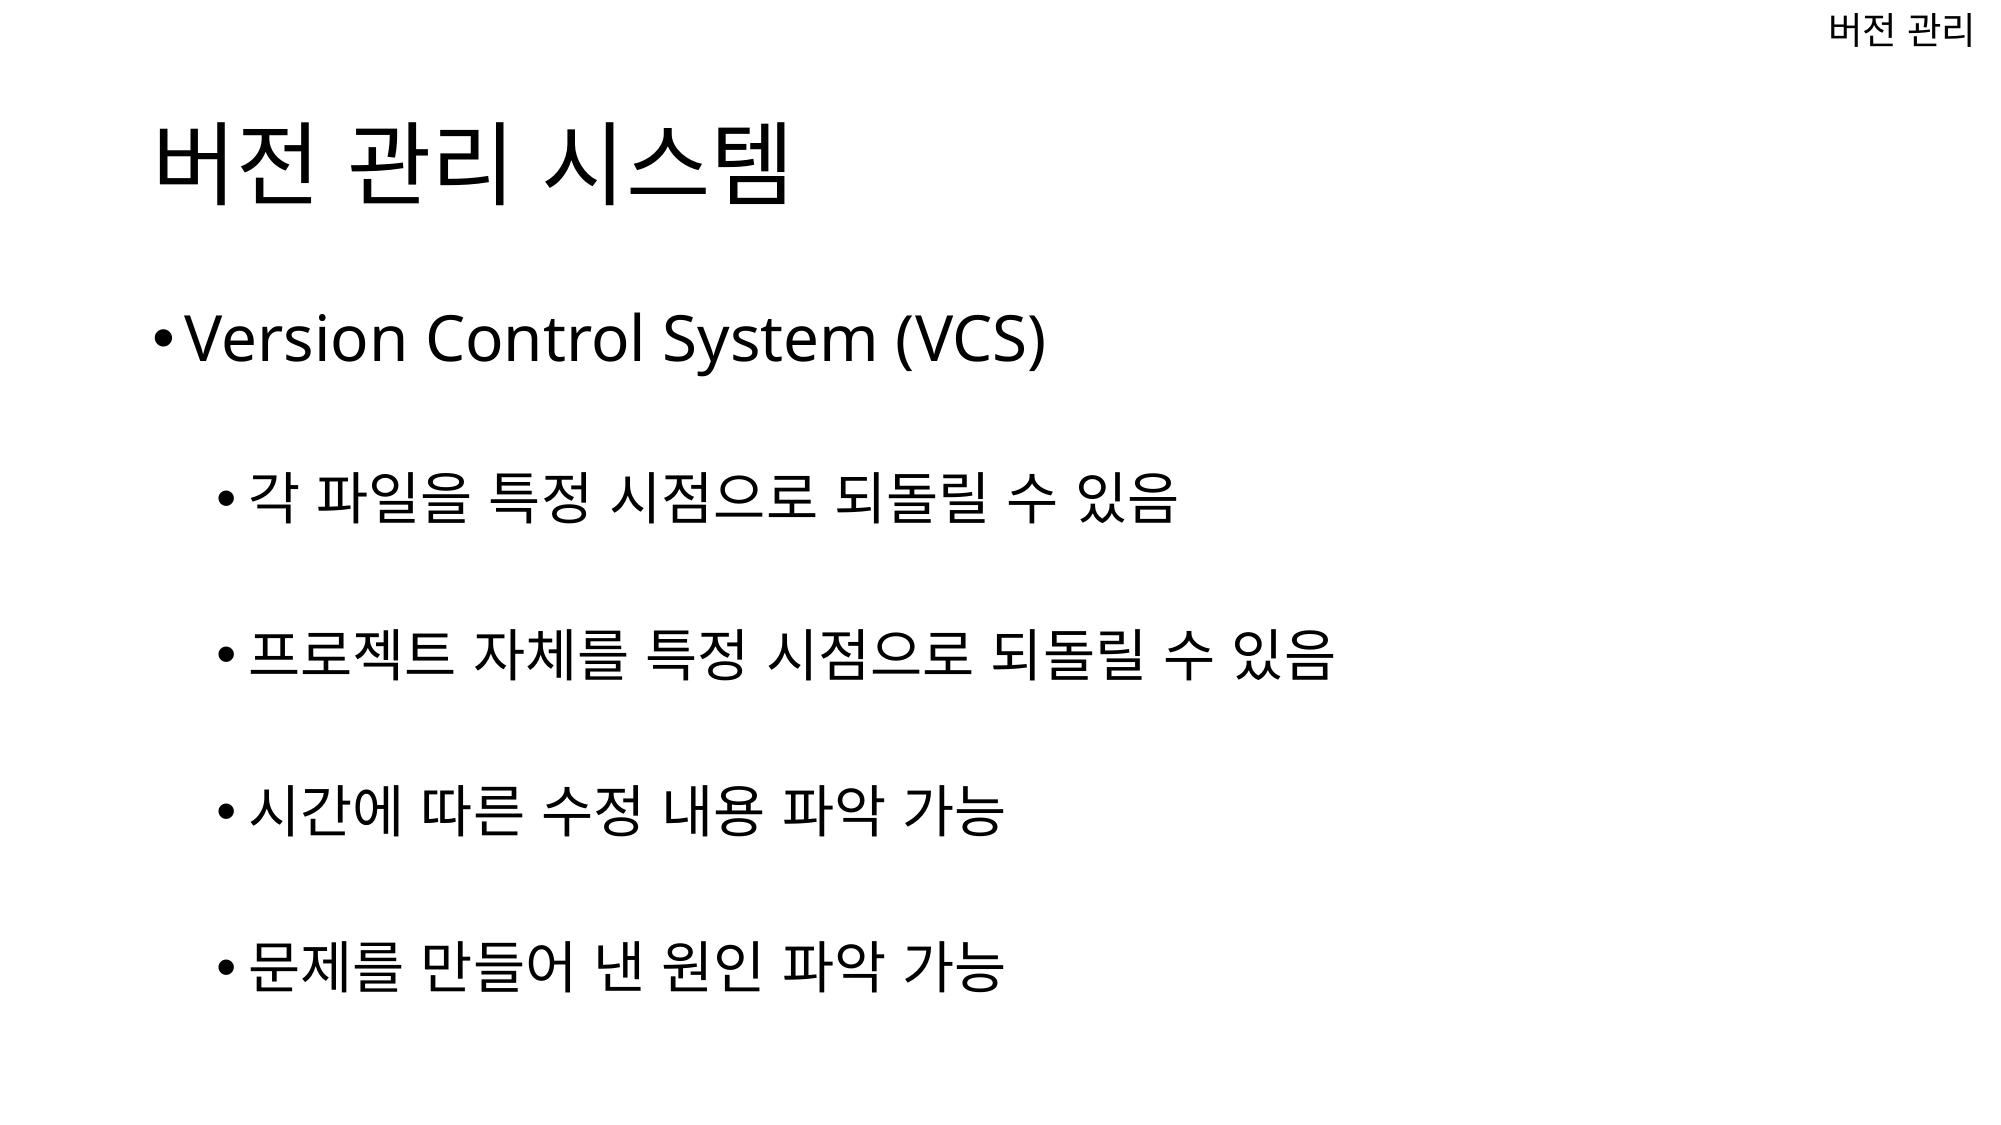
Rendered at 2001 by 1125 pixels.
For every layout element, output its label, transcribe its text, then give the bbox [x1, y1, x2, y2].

text_box 버전 관리 [1813, 0, 1992, 59]
title 버전 관리 시스템 [137, 59, 1863, 278]
list Version Control System (VCS) 각 파일을 특정 시점으로 되돌릴 수 있음 프로젝트 자체를 특정 시점으로 되돌릴 수 있음 시간에 따른 수정 내용 파악 가능 문제를 만들어 낸 원인 파악 가능 [137, 299, 1863, 1014]
